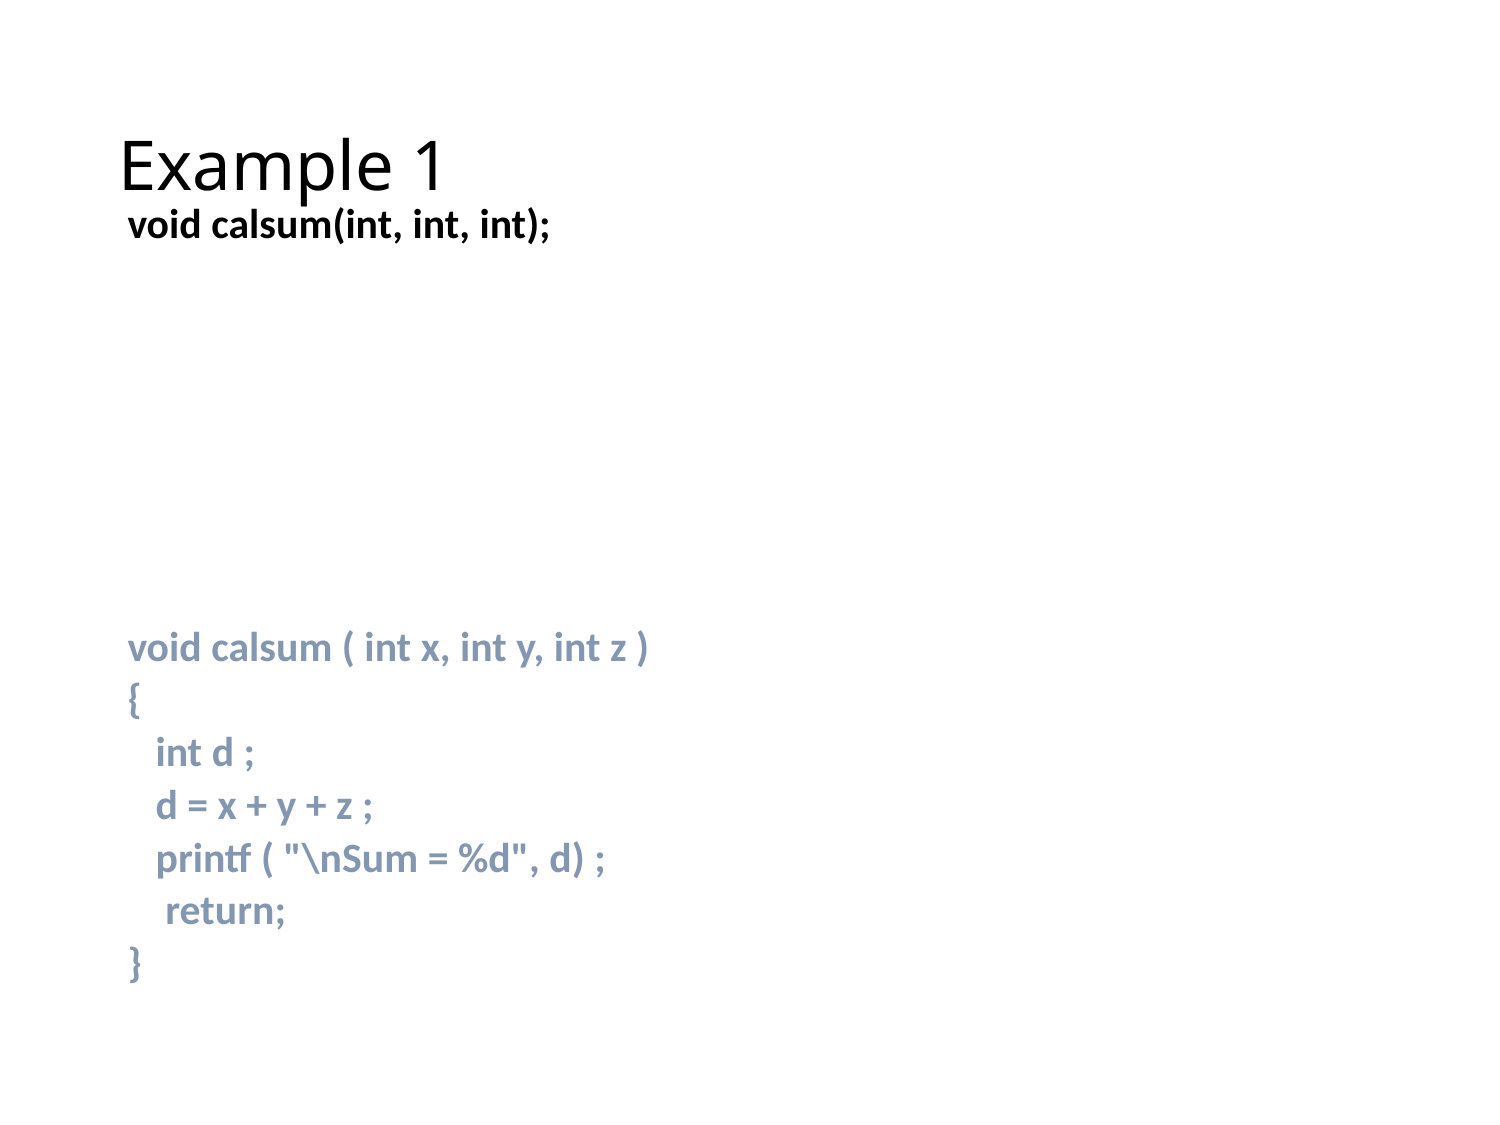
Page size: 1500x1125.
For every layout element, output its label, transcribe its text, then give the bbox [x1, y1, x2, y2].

title Example 1 [103, 59, 1397, 195]
list void calsum(int, int, int); void main( ) { int a, b, c; printf ( "\n Enter any three numbers " ) ; scanf ( "%d %d %d", &a, &b, &c ) ; calsum ( a, b, c ) ; } void calsum ( int x, int y, int z ) { int d ; d = x + y + z ; printf ( "\nSum = %d", d) ; return; } [0, 195, 1438, 1125]
